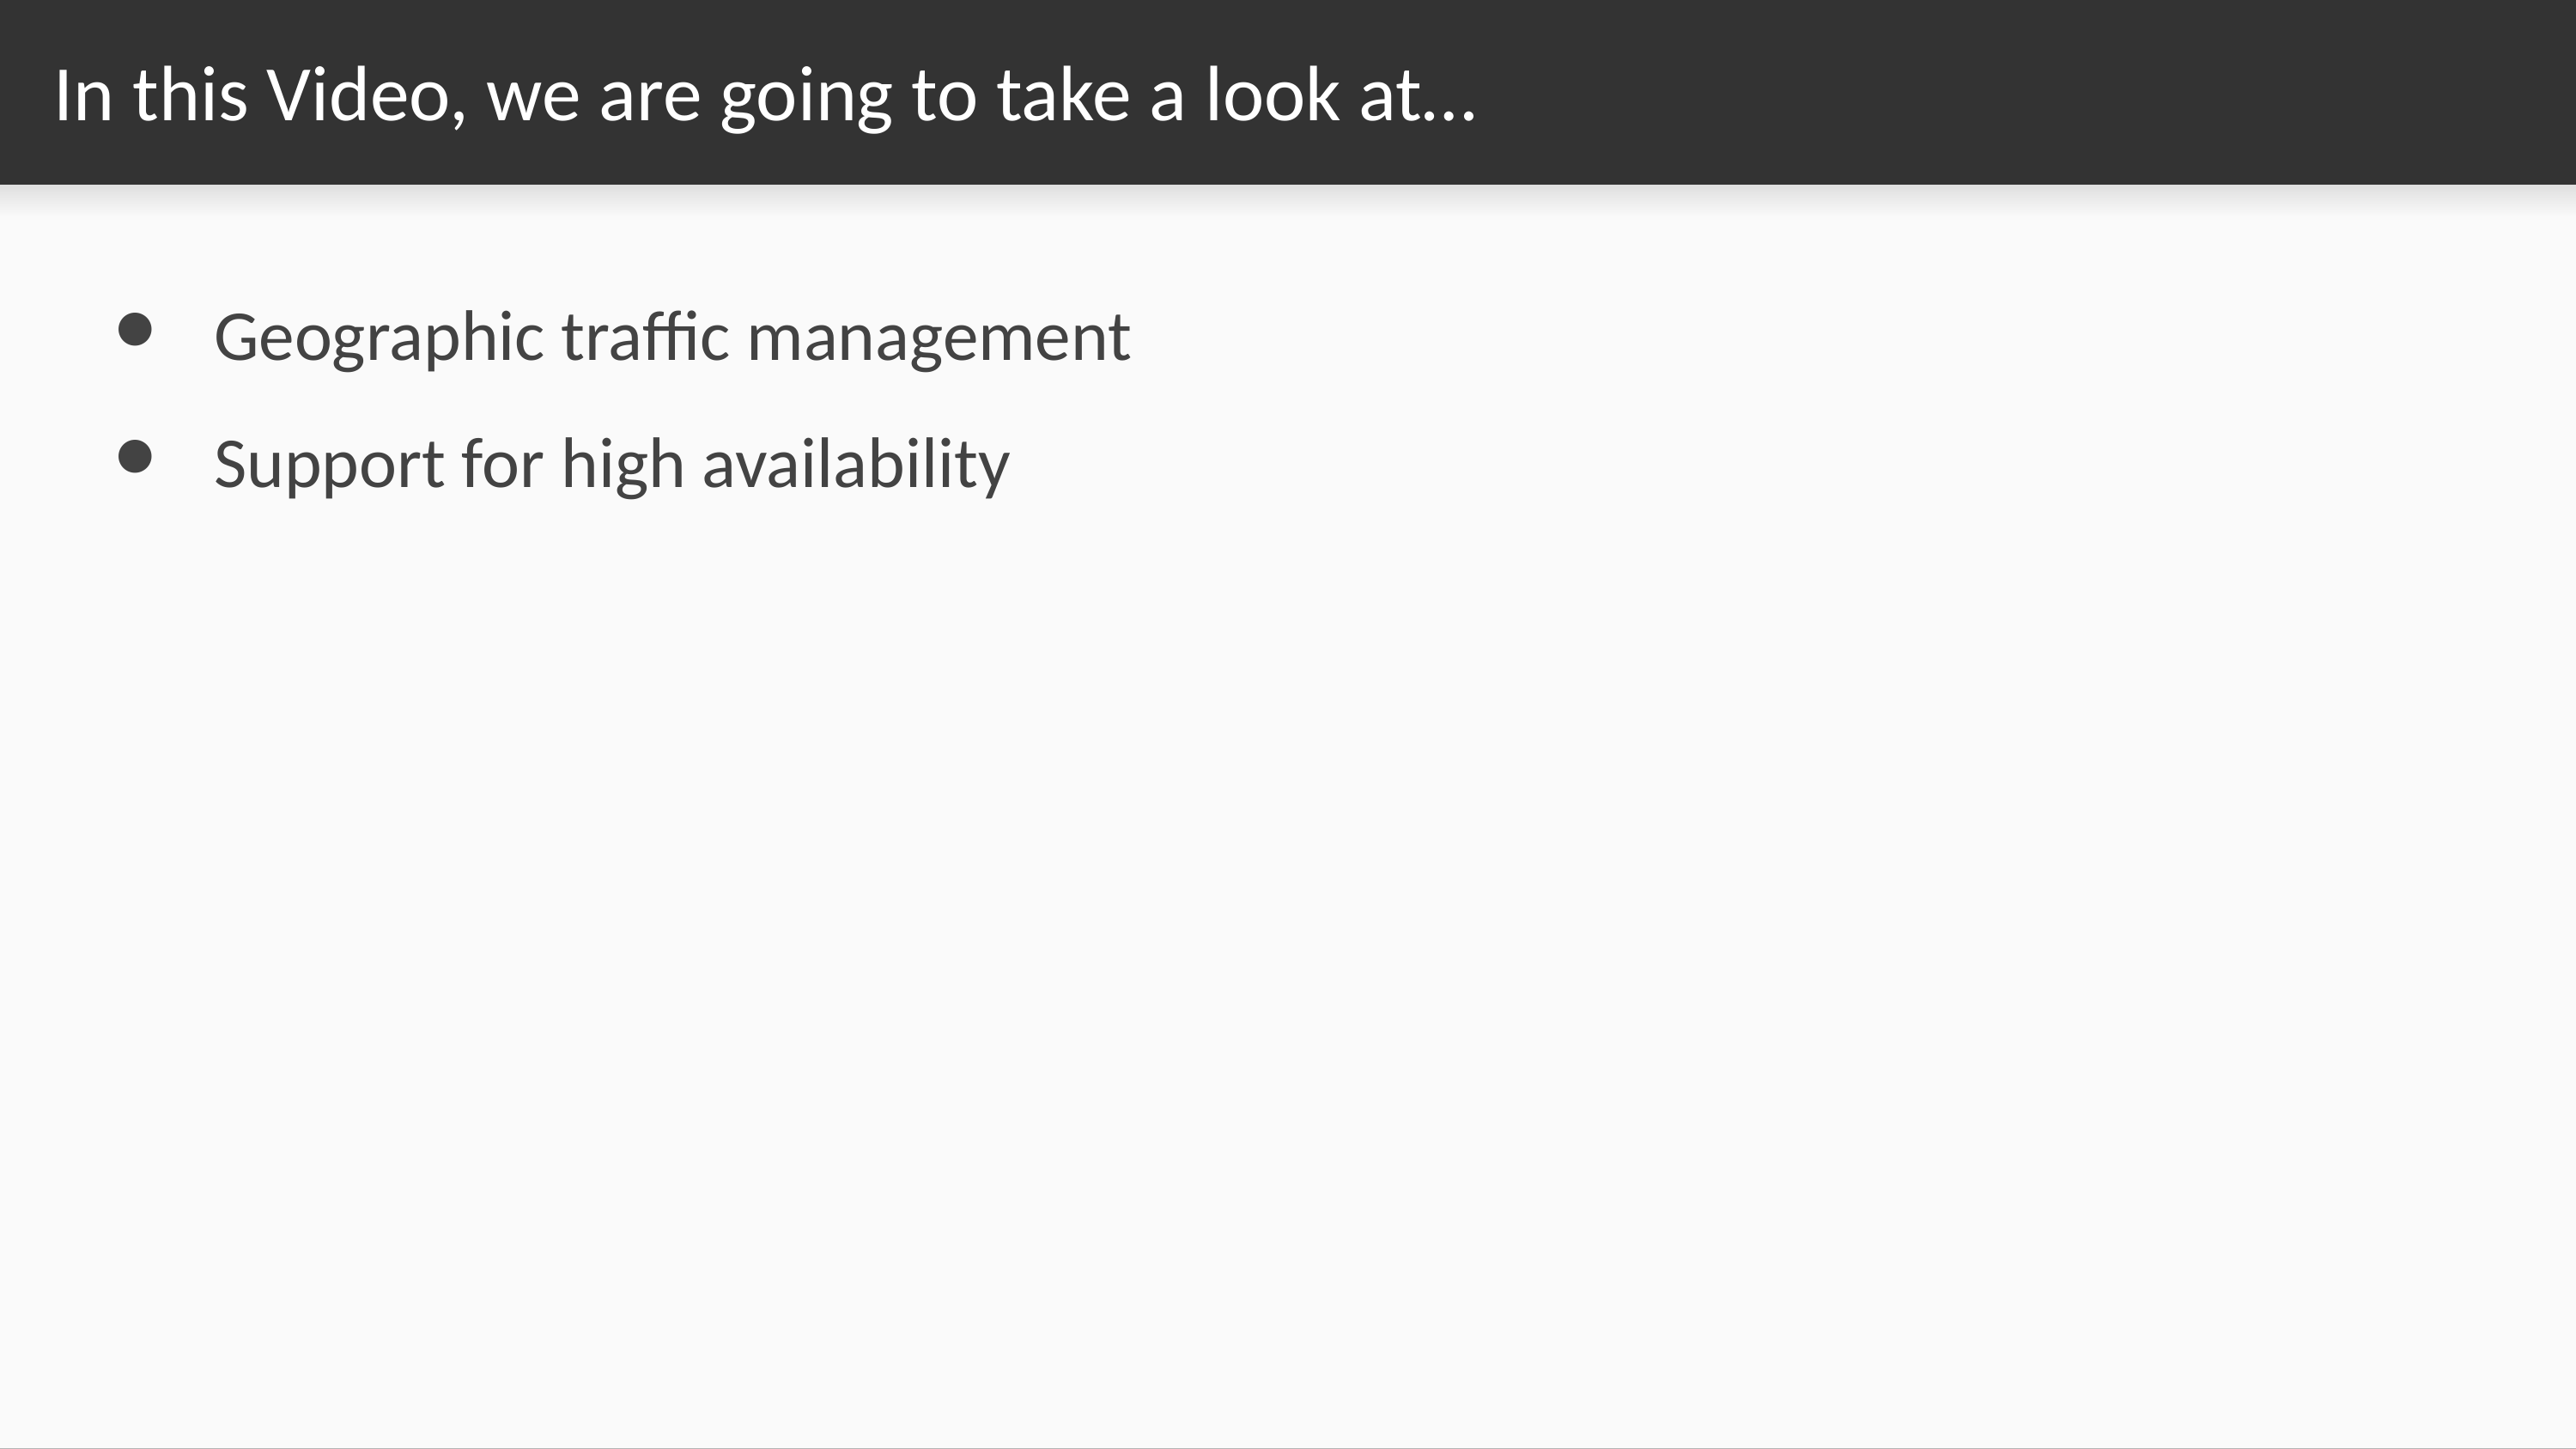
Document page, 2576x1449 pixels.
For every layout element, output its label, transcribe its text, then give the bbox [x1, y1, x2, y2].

title In this Video, we are going to take a look at… [27, 4, 2514, 174]
list Geographic traffic management Support for high availability [59, 250, 2514, 1384]
